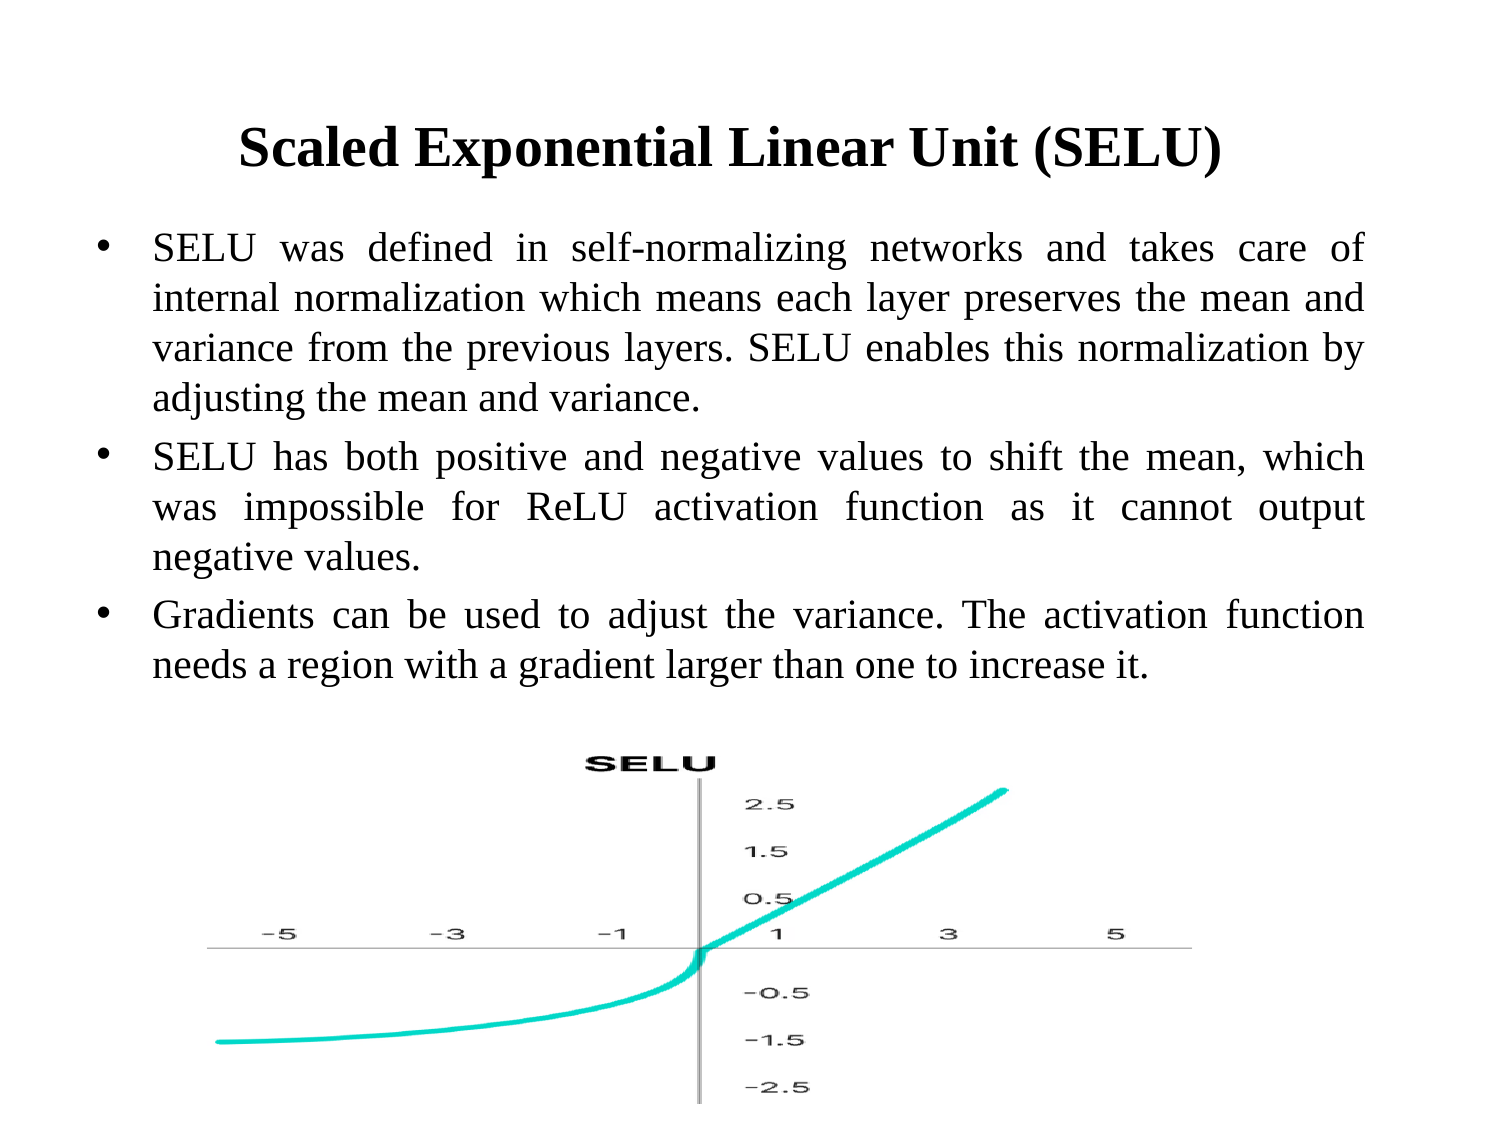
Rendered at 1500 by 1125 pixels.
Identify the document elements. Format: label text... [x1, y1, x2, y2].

title Scaled Exponential Linear Unit (SELU) [150, 75, 1313, 212]
picture [80, 712, 1401, 1104]
subtitle SELU was defined in self-normalizing networks and takes care of internal normalization which means each layer preserves the mean and variance from the previous layers. SELU enables this normalization by adjusting the mean and variance. SELU has both positive and negative values to shift the mean, which was impossible for ReLU activation function as it cannot output negative values. Gradients can be used to adjust the variance. The activation function needs a region with a gradient larger than one to increase it. [81, 212, 1382, 711]
